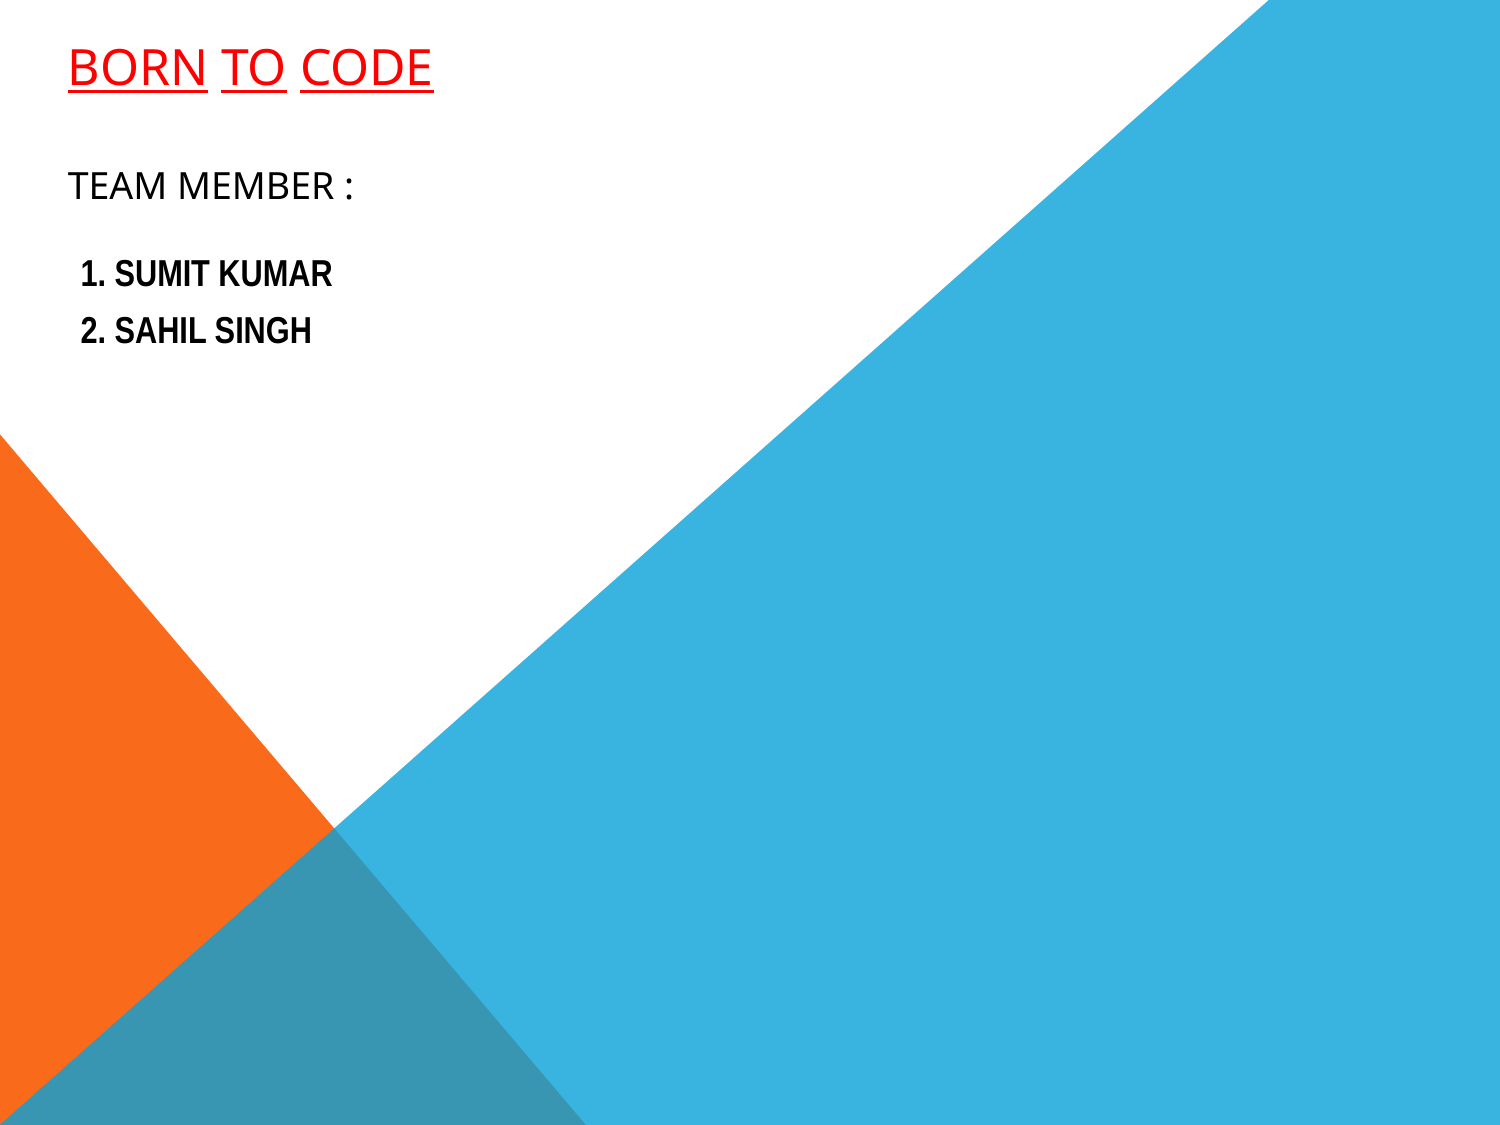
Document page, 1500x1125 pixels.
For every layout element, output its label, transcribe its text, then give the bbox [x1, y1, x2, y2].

text_box TEAM MEMBER : [53, 154, 526, 215]
text_box BORN TO CODE [53, 28, 869, 104]
text_box 1. SUMIT KUMAR [65, 241, 492, 302]
text_box 2. SAHIL SINGH [65, 298, 456, 359]
